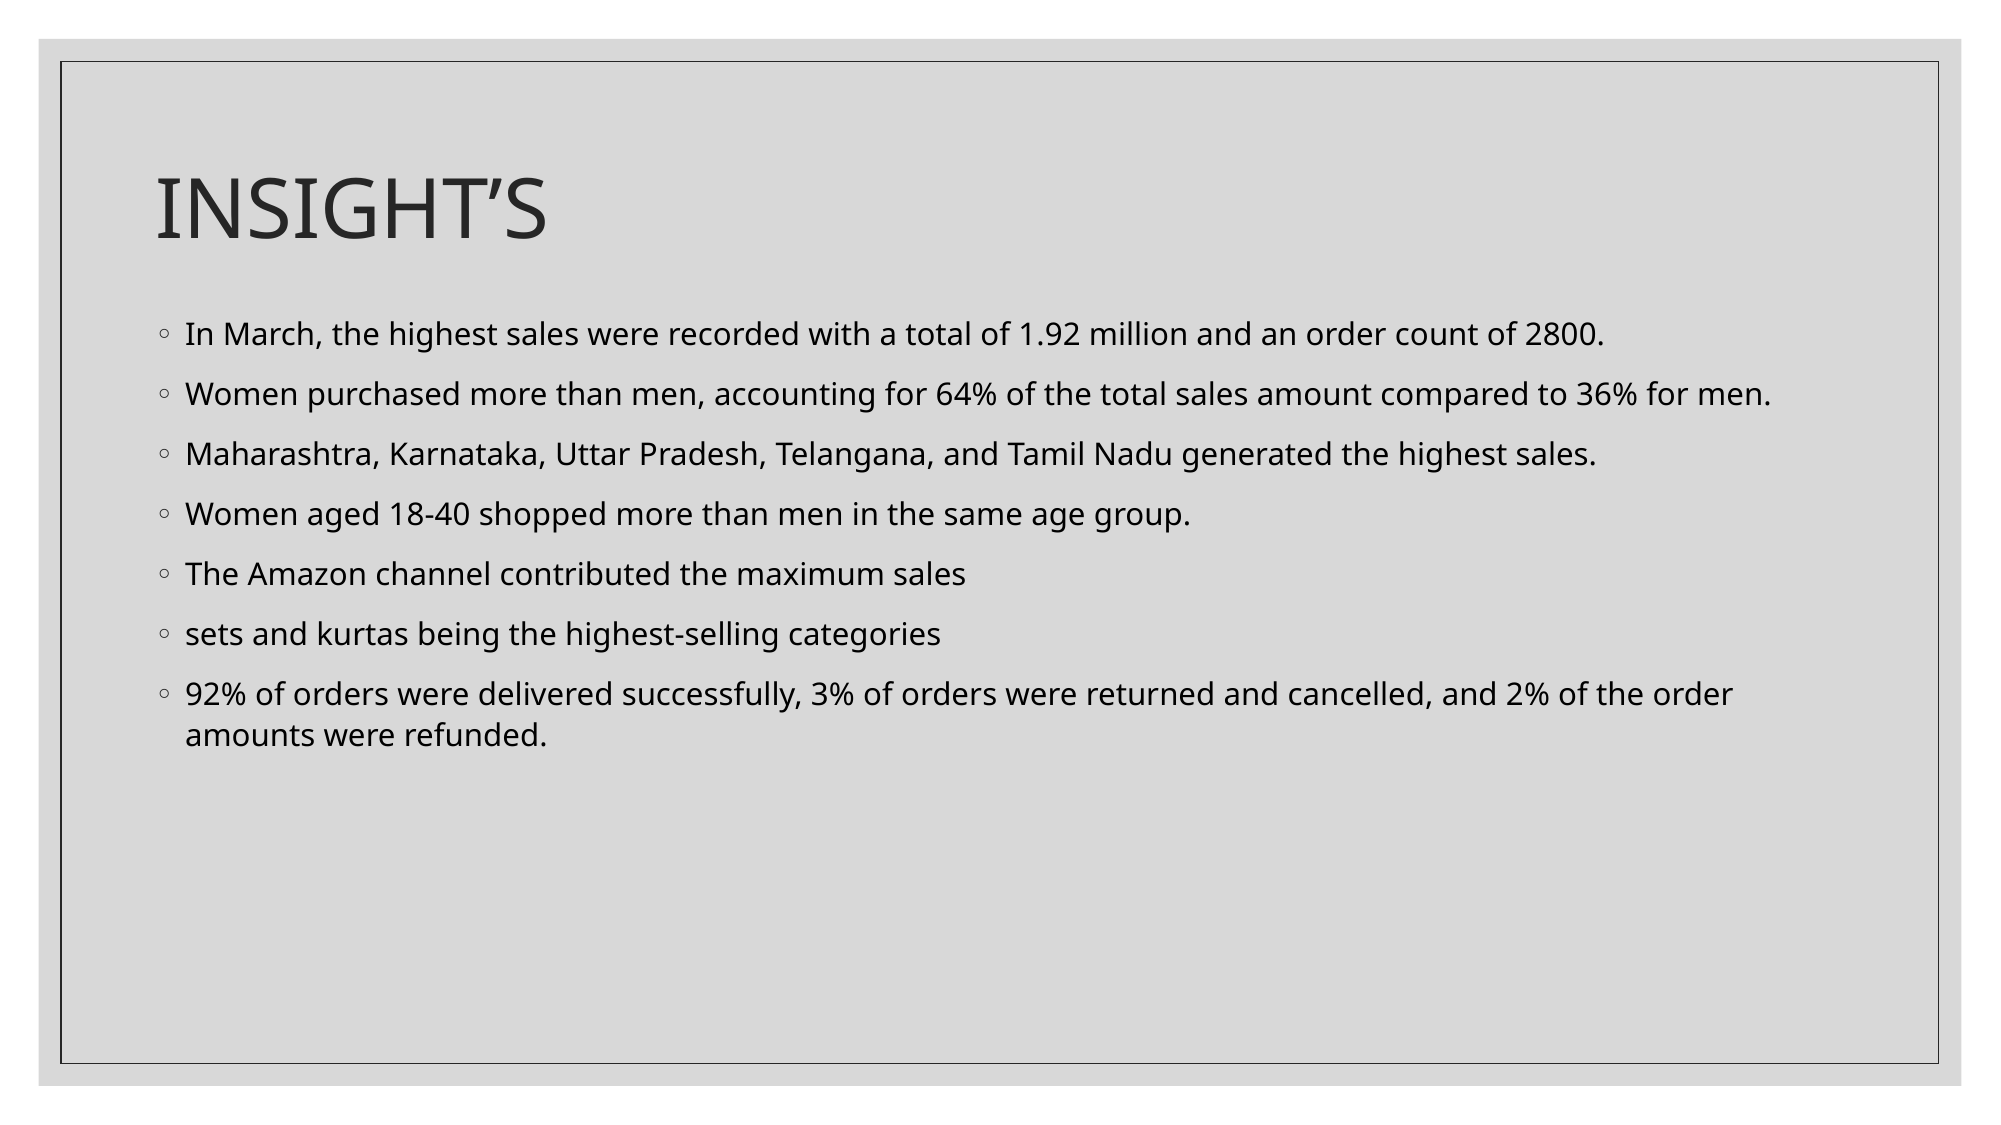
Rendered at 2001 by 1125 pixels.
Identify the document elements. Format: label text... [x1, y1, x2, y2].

list In March, the highest sales were recorded with a total of 1.92 million and an order count of 2800. Women purchased more than men, accounting for 64% of the total sales amount compared to 36% for men. Maharashtra, Karnataka, Uttar Pradesh, Telangana, and Tamil Nadu generated the highest sales. Women aged 18-40 shopped more than men in the same age group. The Amazon channel contributed the maximum sales sets and kurtas being the highest-selling categories 92% of orders were delivered successfully, 3% of orders were returned and cancelled, and 2% of the order amounts were refunded. [140, 303, 1790, 935]
title INSIGHT’S [140, 98, 1790, 303]
